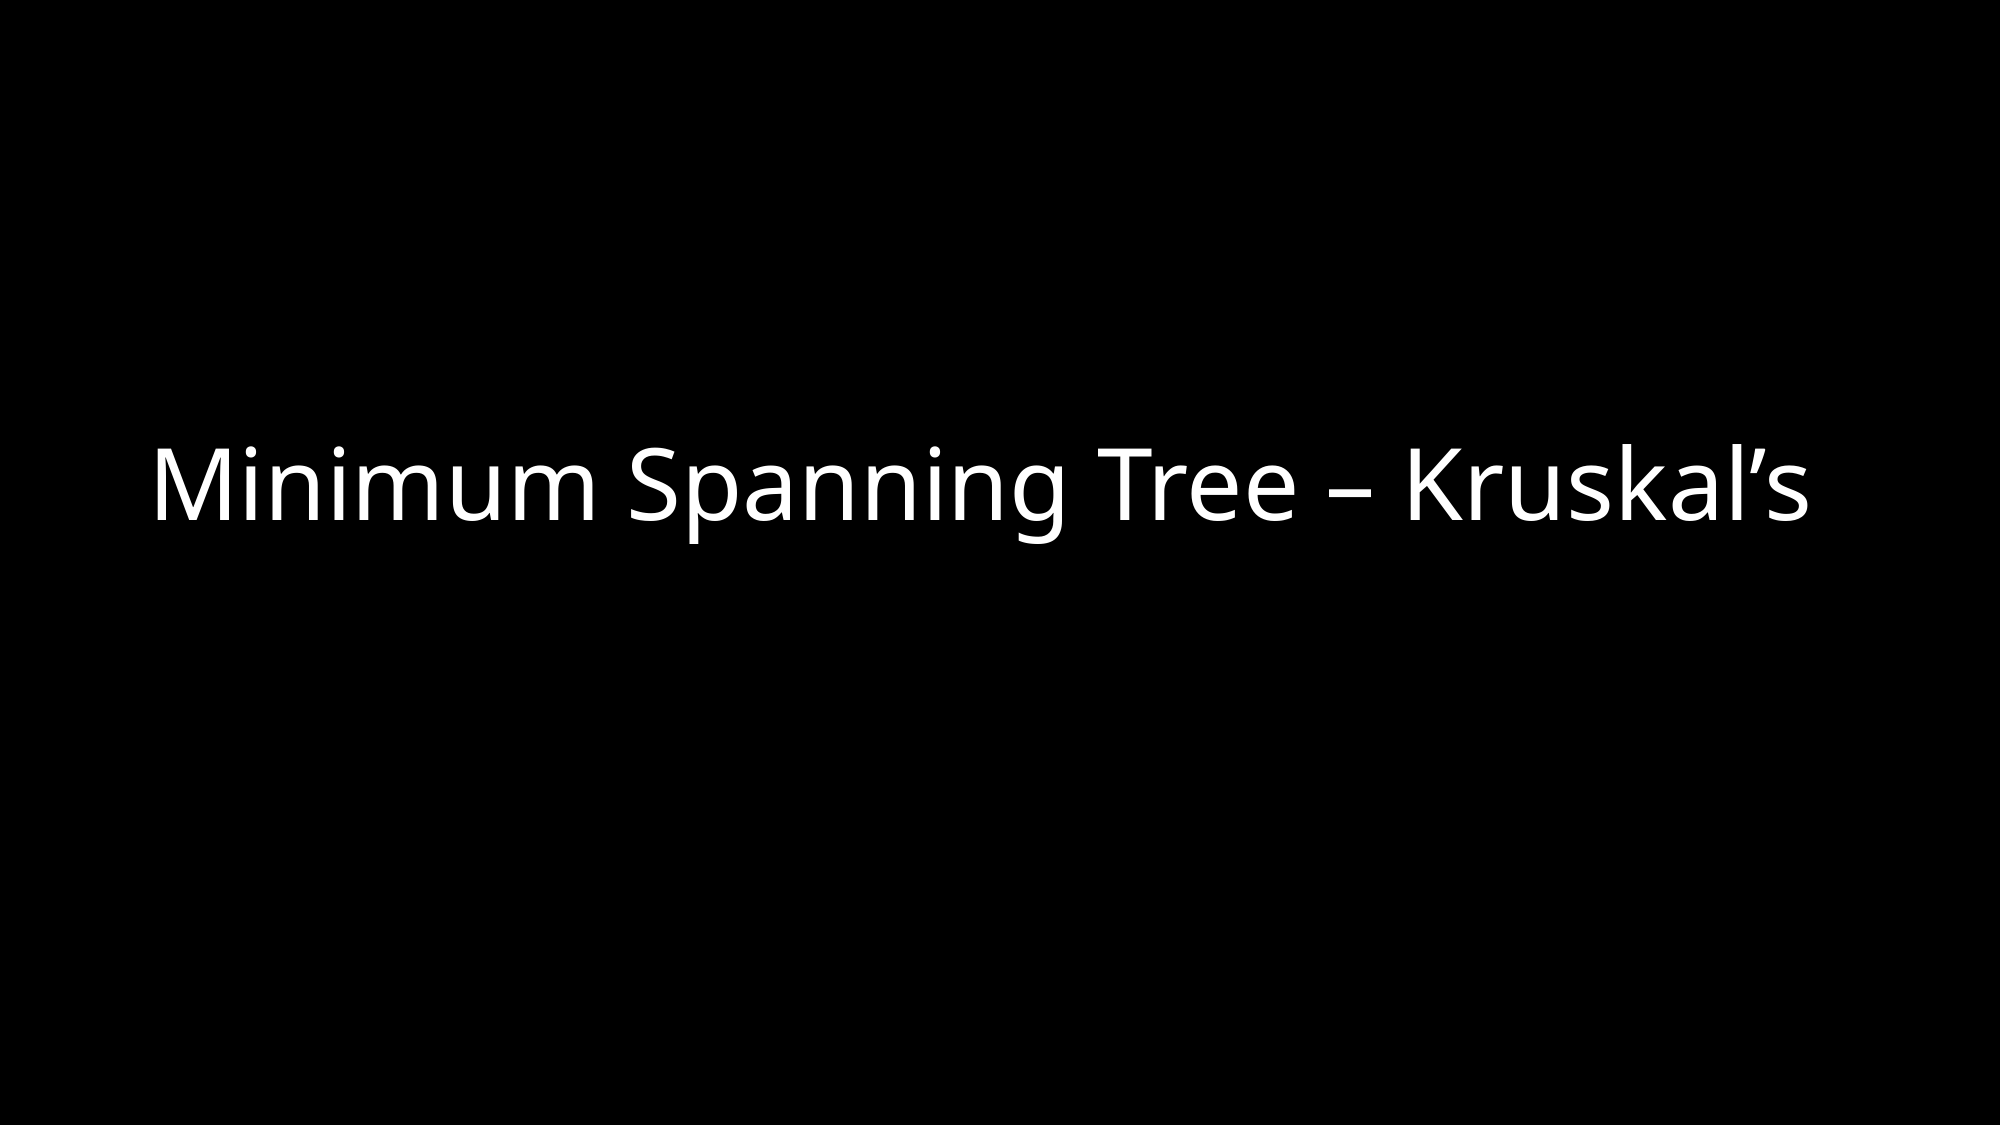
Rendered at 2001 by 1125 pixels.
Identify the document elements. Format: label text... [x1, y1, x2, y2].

text_box Minimum Spanning Tree – Kruskal’s [56, 413, 1905, 549]
